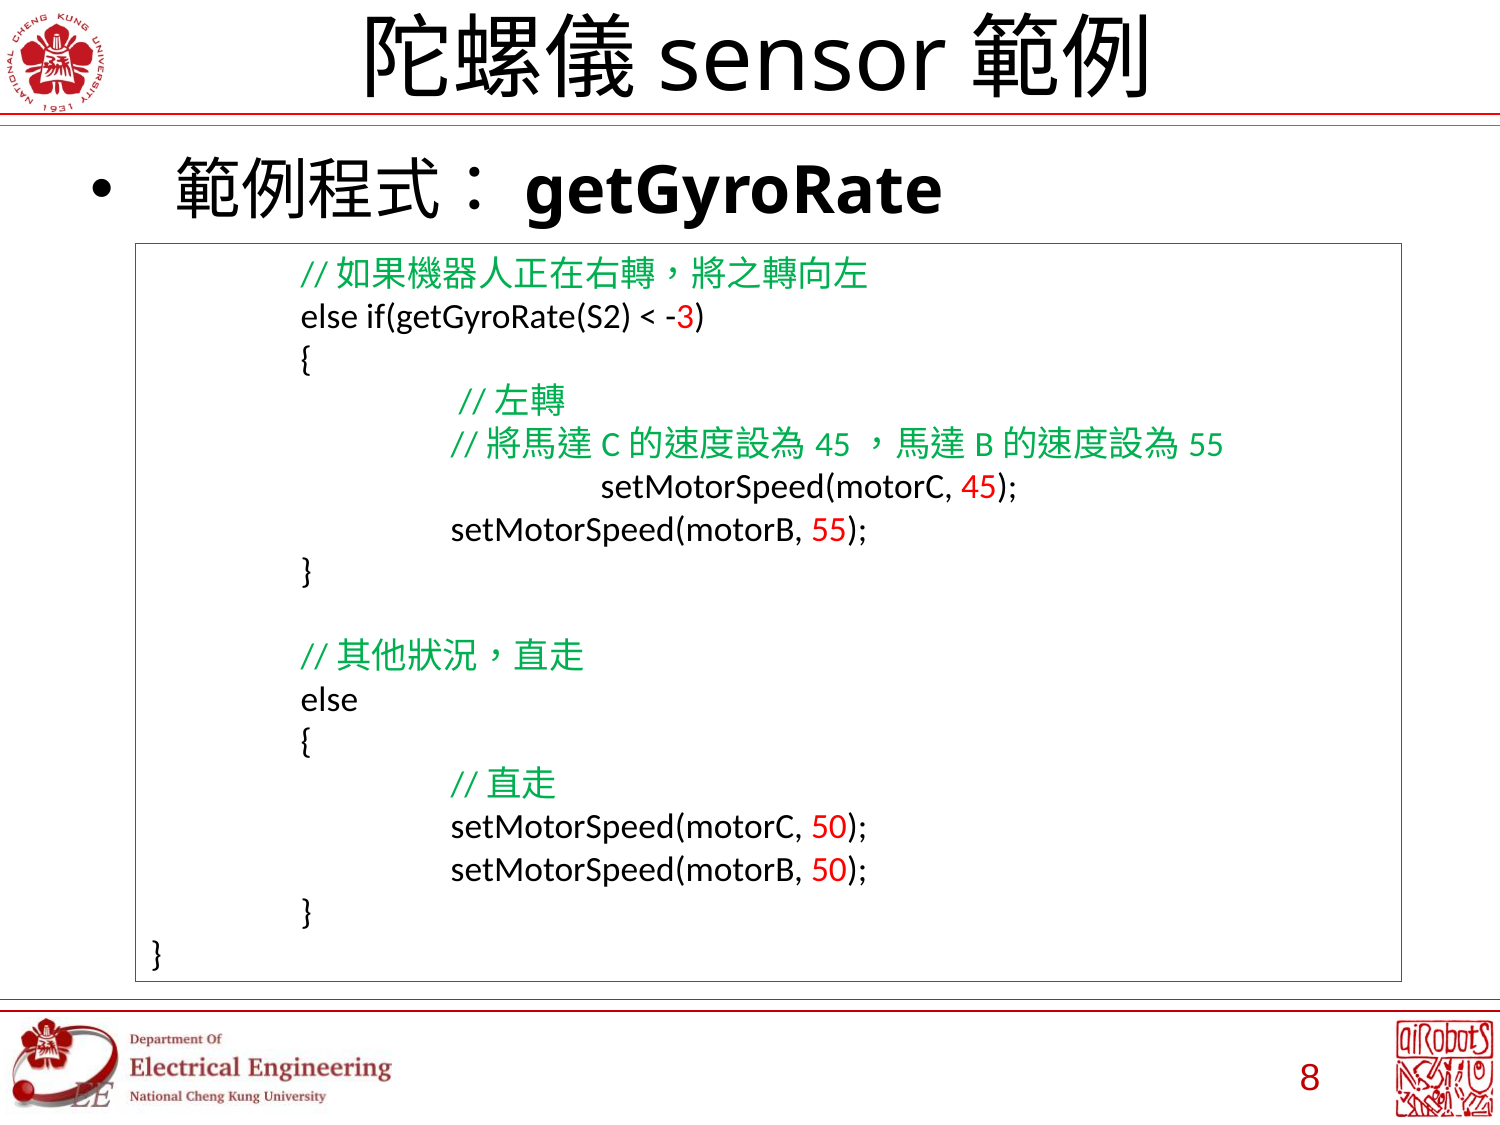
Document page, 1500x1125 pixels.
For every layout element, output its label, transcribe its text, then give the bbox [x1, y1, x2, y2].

picture [5, 11, 81, 113]
picture [1394, 1017, 1495, 1118]
list 範例程式：getGyroRate [74, 138, 1426, 1006]
picture [5, 1017, 392, 1118]
text_box //如果機器人正在右轉，將之轉向左 else if(getGyroRate(S2) < -3) { //左轉 //將馬達C的速度設為45，馬達B的速度設為55 setMotorSpeed(motorC, 45); setMotorSpeed(motorB, 55); } //其他狀況，直走 else { //直走 setMotorSpeed(motorC, 50); setMotorSpeed(motorB, 50); } } [135, 243, 1402, 982]
title 陀螺儀sensor範例 [81, 0, 1433, 148]
